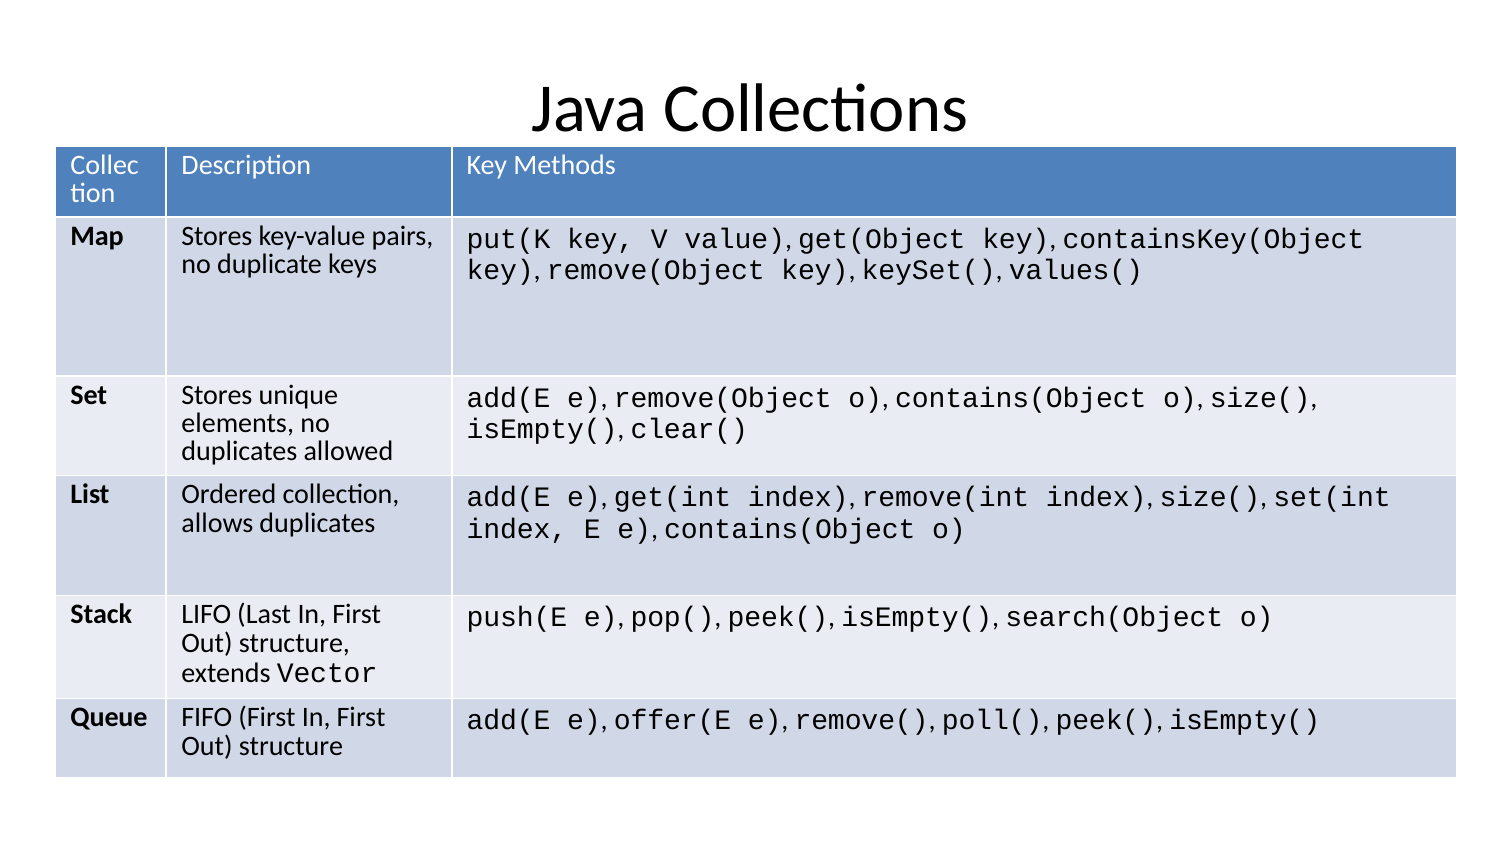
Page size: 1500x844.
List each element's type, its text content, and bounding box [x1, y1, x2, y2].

table_cell LIFO (Last In, First Out) structure, extends Vector [167, 596, 451, 698]
table_header Collection [56, 147, 165, 216]
table_cell Set [56, 377, 165, 475]
table_cell Map [56, 218, 165, 375]
table_cell FIFO (First In, First Out) structure [167, 699, 451, 777]
table_header Description [167, 147, 451, 216]
table_cell Queue [56, 699, 165, 777]
table_cell Ordered collection, allows duplicates [167, 476, 451, 595]
table_cell Stores unique elements, no duplicates allowed [167, 377, 451, 475]
table_cell add(E e), offer(E e), remove(), poll(), peek(), isEmpty() [453, 699, 1456, 777]
table_cell push(E e), pop(), peek(), isEmpty(), search(Object o) [453, 596, 1456, 698]
table_cell add(E e), remove(Object o), contains(Object o), size(), isEmpty(), clear() [453, 377, 1456, 475]
table_cell Stores key-value pairs, no duplicate keys [167, 218, 451, 375]
table_cell Stack [56, 596, 165, 698]
table_cell add(E e), get(int index), remove(int index), size(), set(int index, E e), contains(Object o) [453, 476, 1456, 595]
table_cell List [56, 476, 165, 595]
table_header Key Methods [453, 147, 1456, 216]
title Java Collections [75, 33, 1425, 145]
table_cell put(K key, V value), get(Object key), containsKey(Object key), remove(Object key), keySet(), values() [453, 218, 1456, 375]
